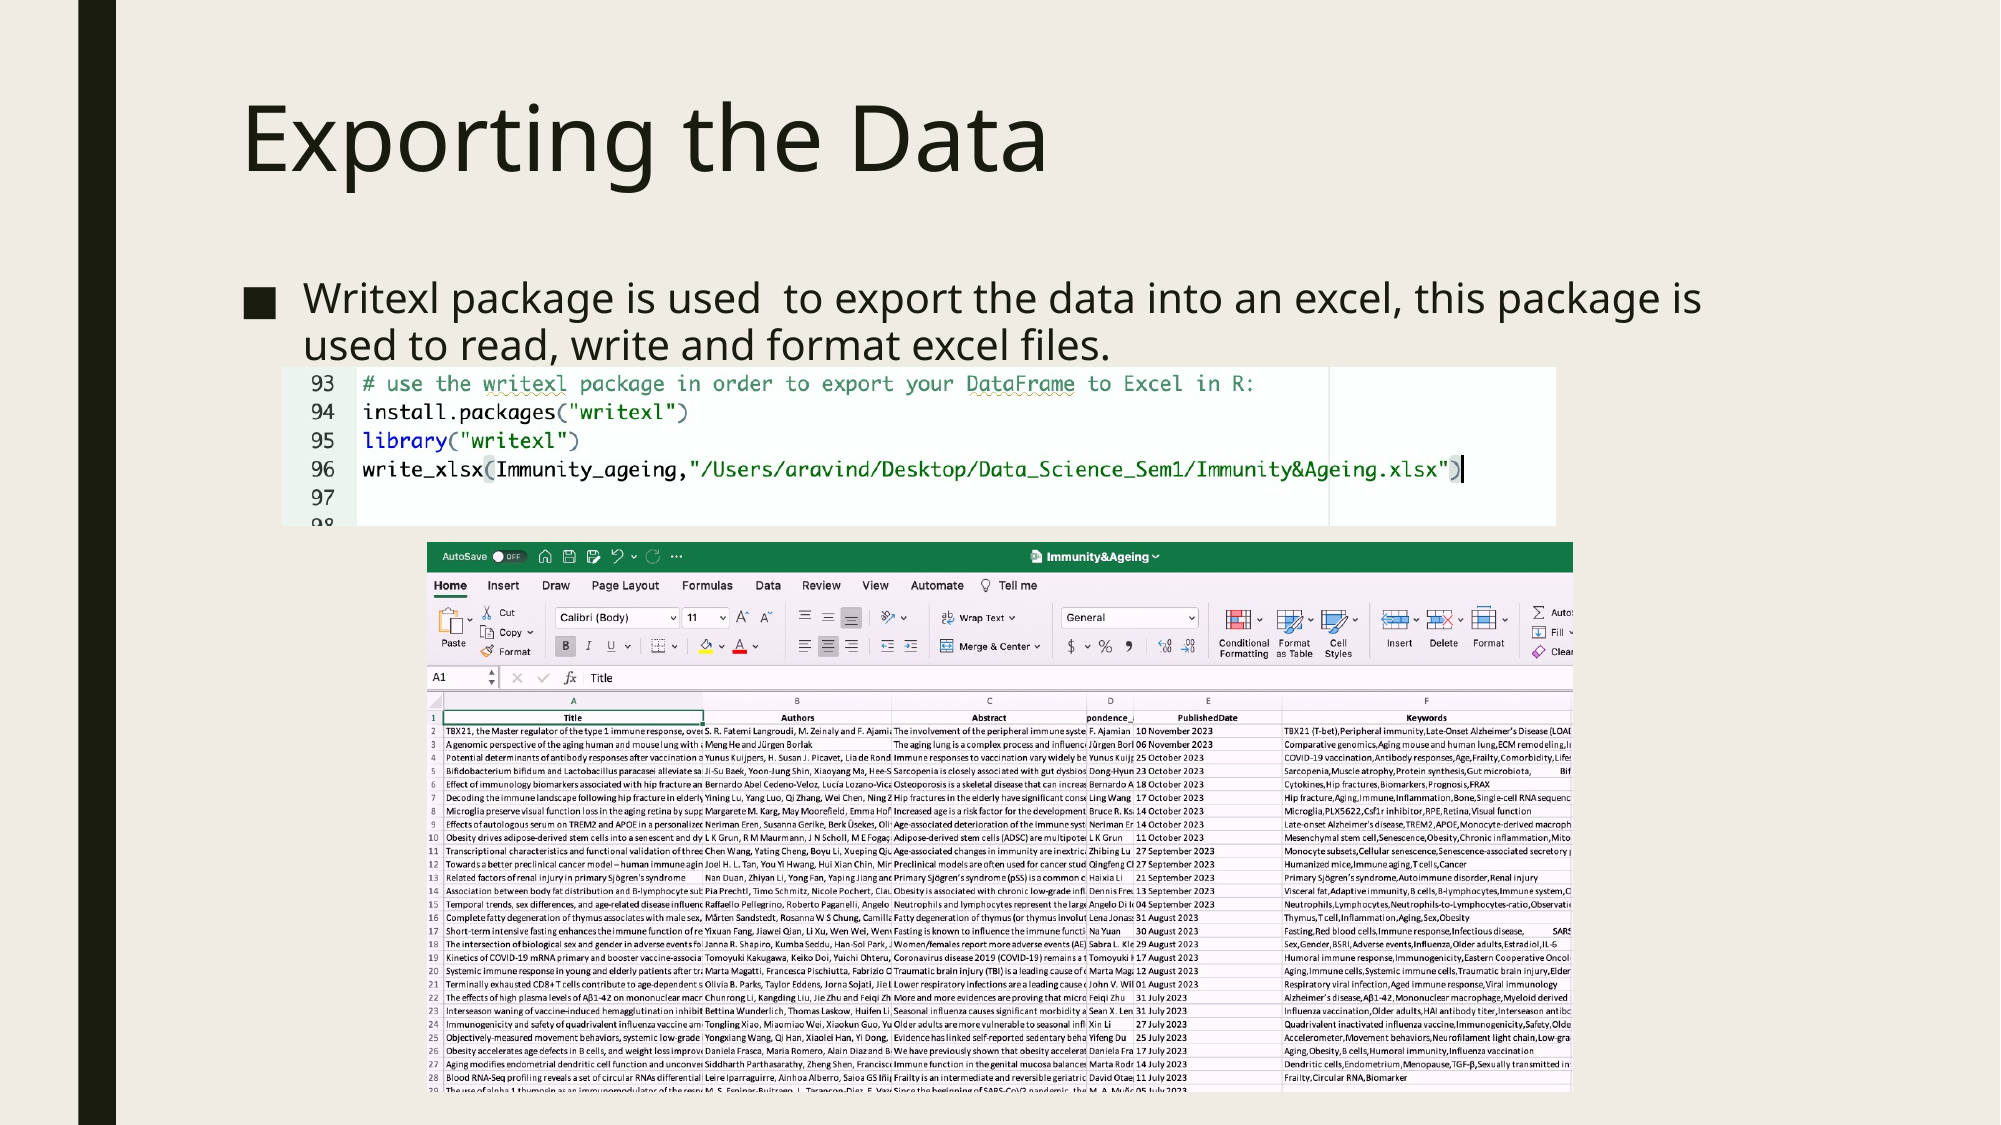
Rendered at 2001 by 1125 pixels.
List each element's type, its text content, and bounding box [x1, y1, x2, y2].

picture [427, 542, 1573, 1092]
picture [281, 367, 1557, 526]
title Exporting the Data [225, 85, 1800, 268]
list Writexl package is used to export the data into an excel, this package is used to read, write and format excel files. [225, 268, 1800, 857]
